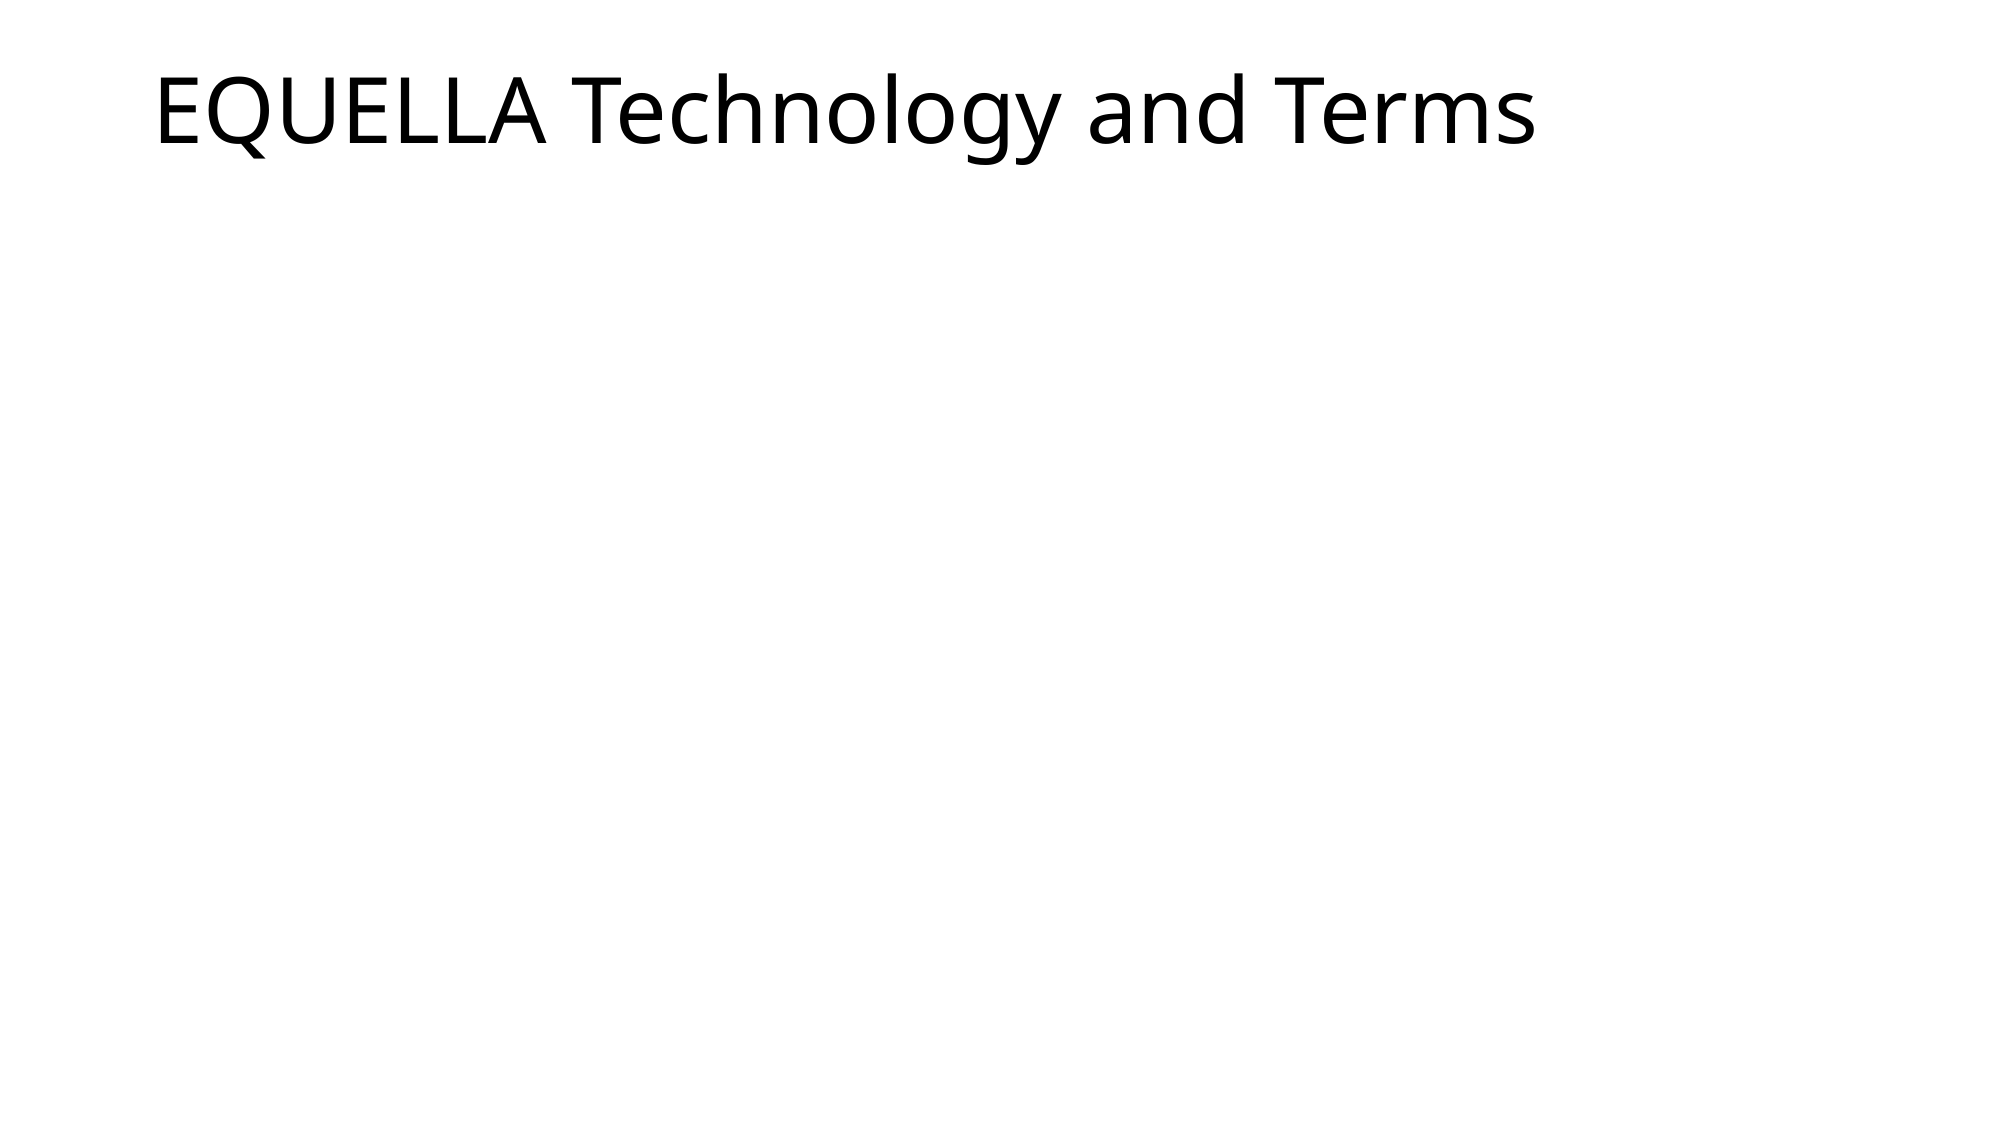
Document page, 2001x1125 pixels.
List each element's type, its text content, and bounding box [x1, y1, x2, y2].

title EQUELLA Technology and Terms [137, 59, 1863, 278]
